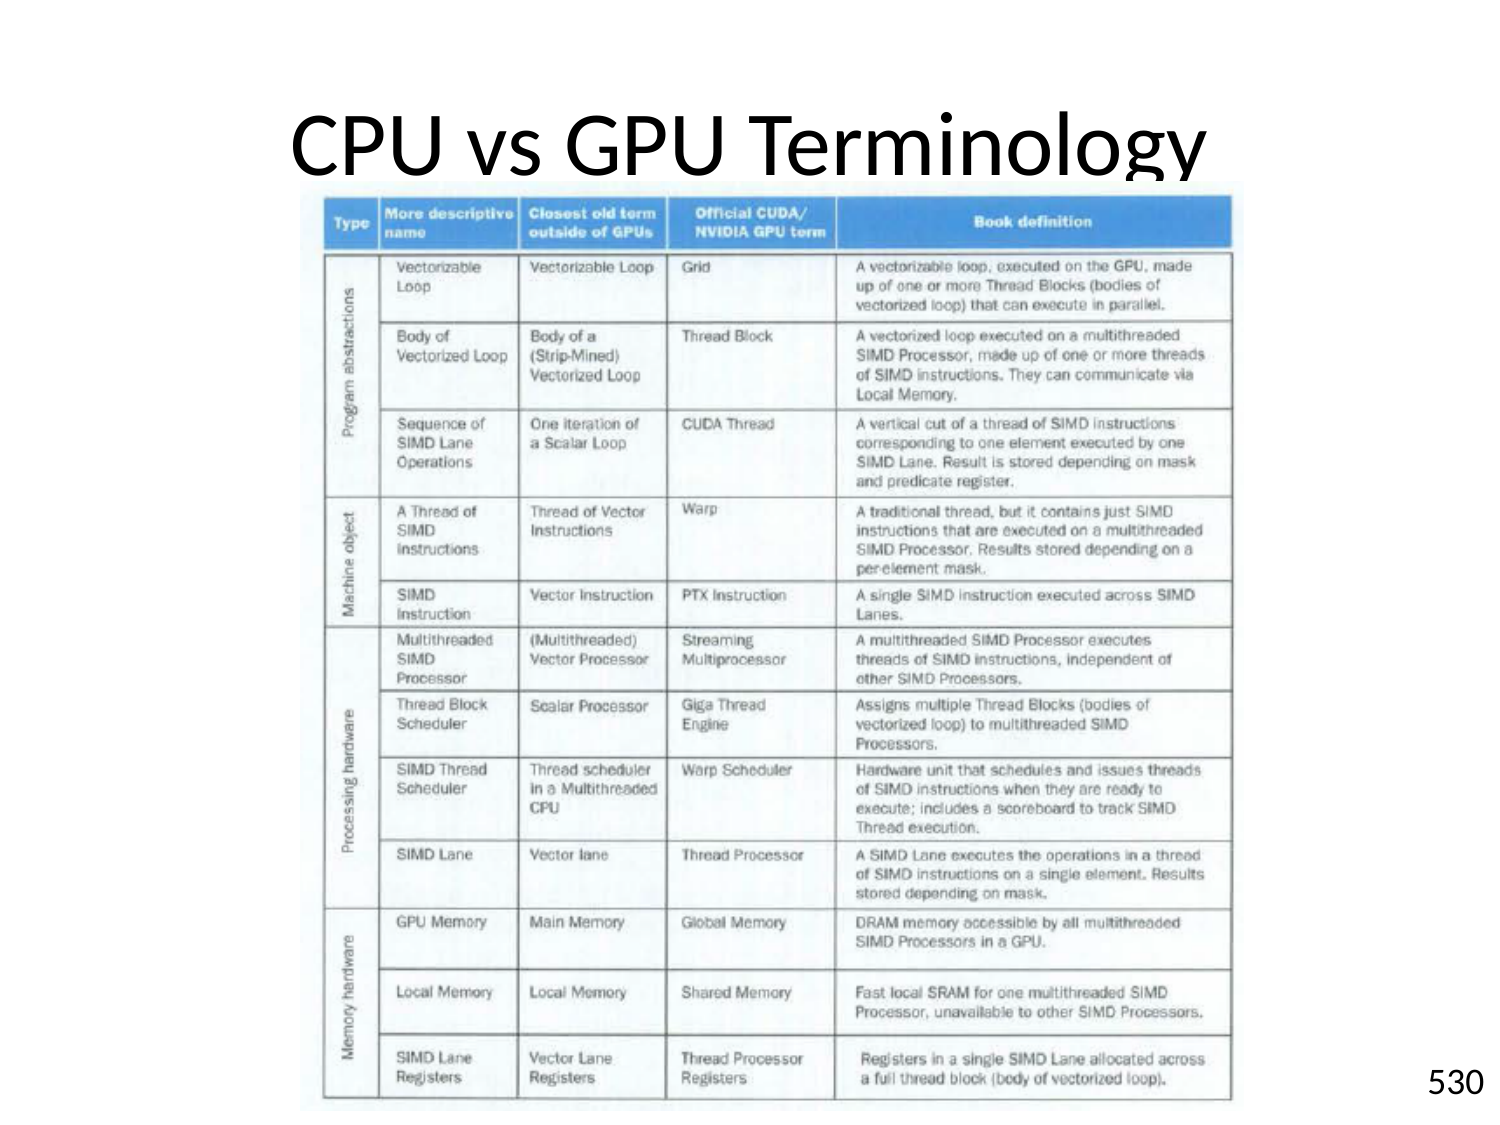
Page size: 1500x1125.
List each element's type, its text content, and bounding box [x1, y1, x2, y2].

picture [299, 181, 1244, 1111]
text_box 530 [1412, 1049, 1500, 1110]
title CPU vs GPU Terminology [75, 45, 1425, 233]
